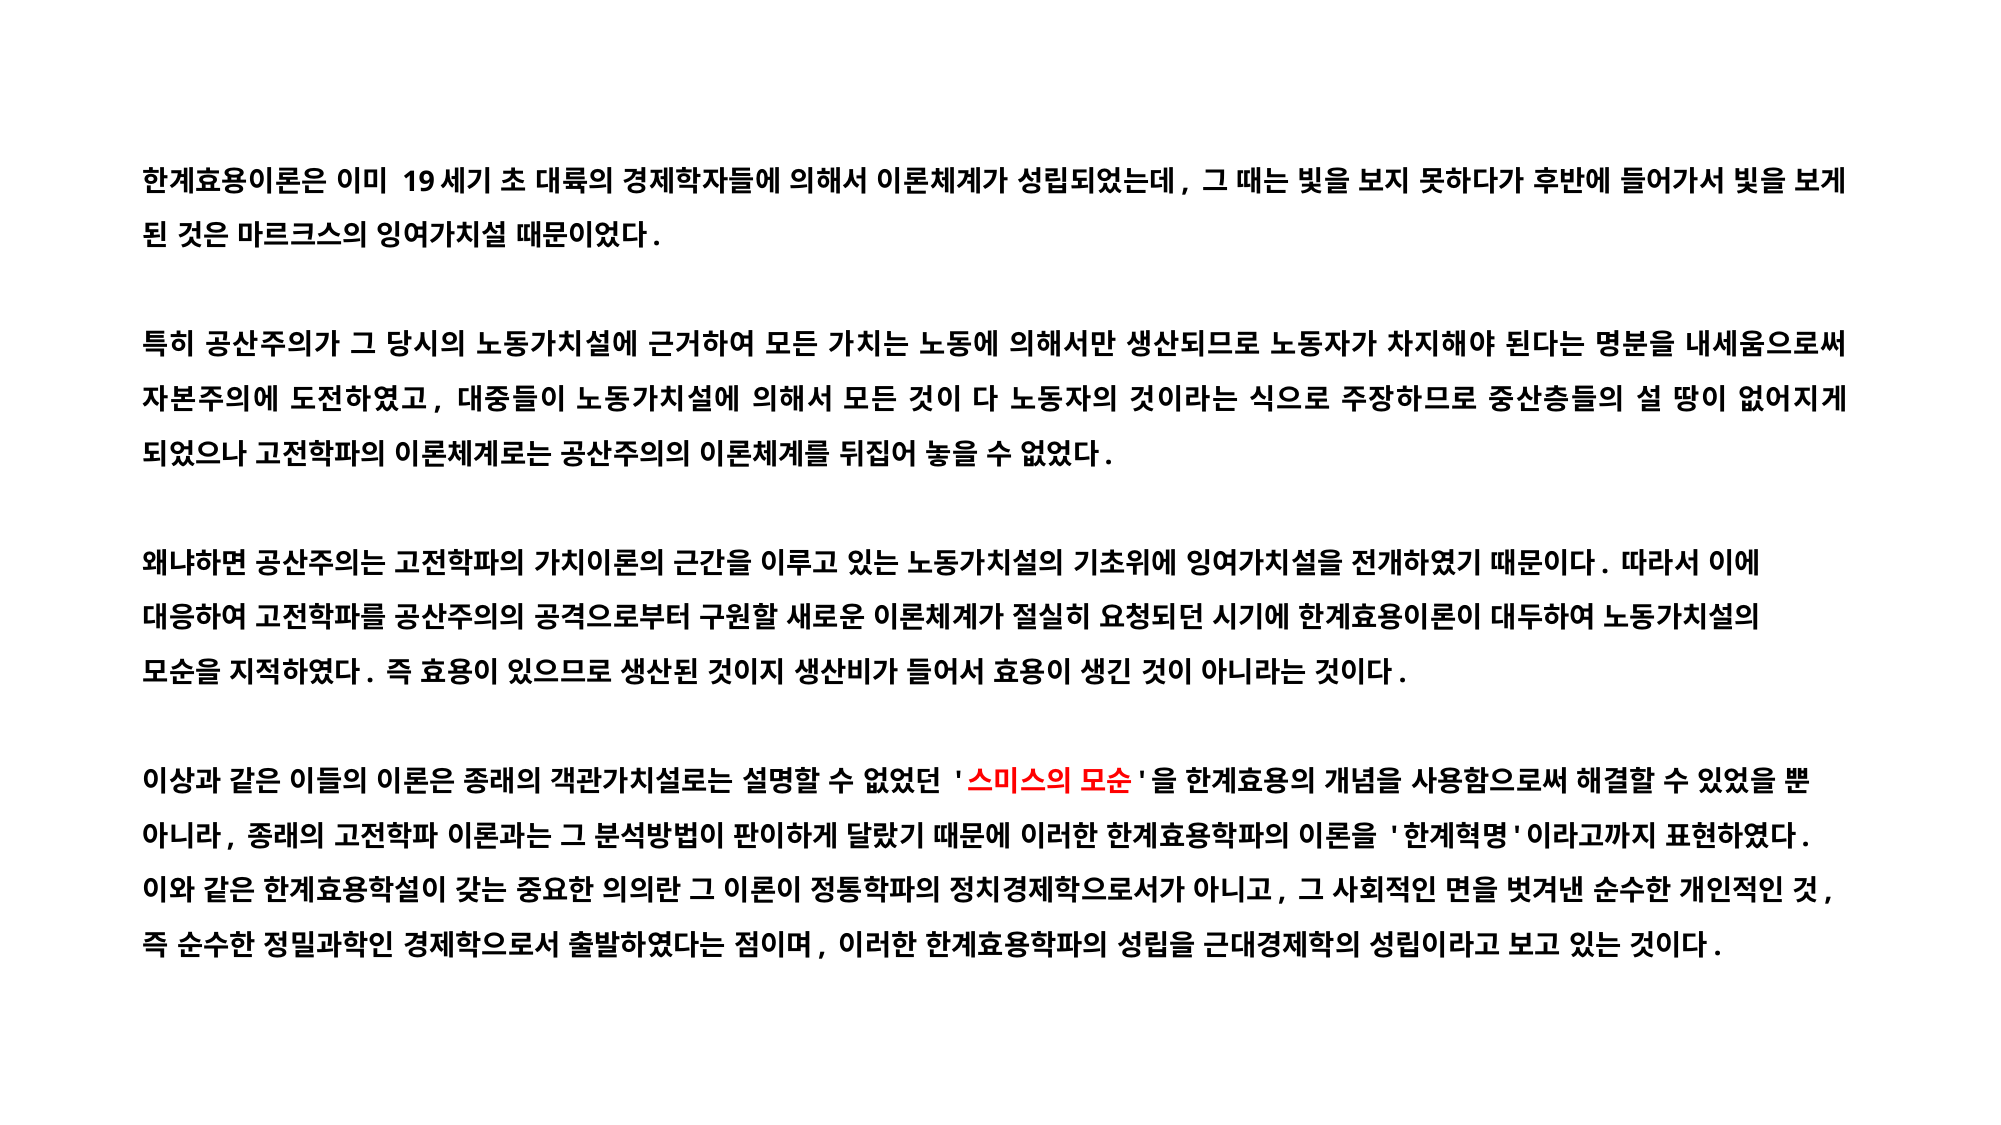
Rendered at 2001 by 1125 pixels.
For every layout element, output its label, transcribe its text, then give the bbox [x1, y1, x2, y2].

list 한계효용이론은 이미 19세기 초 대륙의 경제학자들에 의해서 이론체계가 성립되었는데, 그 때는 빛을 보지 못하다가 후반에 들어가서 빛을 보게 된 것은 마르크스의 잉여가치설 때문이었다. 특히 공산주의가 그 당시의 노동가치설에 근거하여 모든 가치는 노동에 의해서만 생산되므로 노동자가 차지해야 된다는 명분을 내세움으로써 자본주의에 도전하였고, 대중들이 노동가치설에 의해서 모든 것이 다 노동자의 것이라는 식으로 주장하므로 중산층들의 설 땅이 없어지게 되었으나 고전학파의 이론체계로는 공산주의의 이론체계를 뒤집어 놓을 수 없었다. 왜냐하면 공산주의는 고전학파의 가치이론의 근간을 이루고 있는 노동가치설의 기초위에 잉여가치설을 전개하였기 때문이다. 따라서 이에 대응하여 고전학파를 공산주의의 공격으로부터 구원할 새로운 이론체계가 절실히 요청되던 시기에 한계효용이론이 대두하여 노동가치설의 모순을 지적하였다. 즉 효용이 있으므로 생산된 것이지 생산비가 들어서 효용이 생긴 것이 아니라는 것이다. 이상과 같은 이들의 이론은 종래의 객관가치설로는 설명할 수 없었던 '스미스의 모순'을 한계효용의 개념을 사용함으로써 해결할 수 있었을 뿐 아니라, 종래의 고전학파 이론과는 그 분석방법이 판이하게 달랐기 때문에 이러한 한계효용학파의 이론을 '한계혁명'이라고까지 표현하였다. 이와 같은 한계효용학설이 갖는 중요한 의의란 그 이론이 정통학파의 정치경제학으로서가 아니고, 그 사회적인 면을 벗겨낸 순수한 개인적인 것, 즉 순수한 정밀과학인 경제학으로서 출발하였다는 점이며, 이러한 한계효용학파의 성립을 근대경제학의 성립이라고 보고 있는 것이다. [127, 134, 1863, 985]
